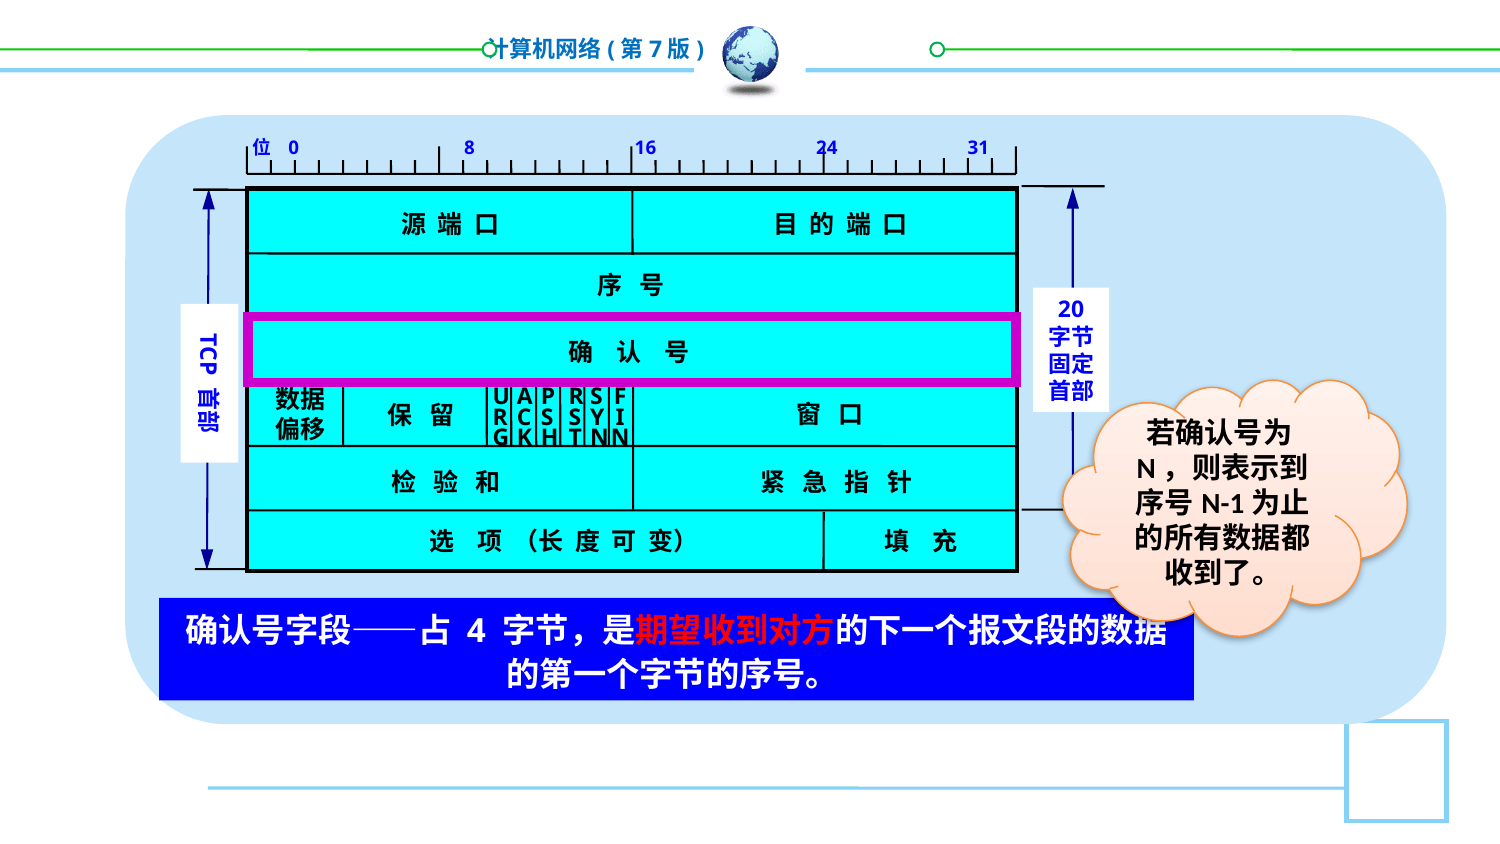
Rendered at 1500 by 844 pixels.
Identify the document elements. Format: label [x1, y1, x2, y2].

text_box [158, 128, 1408, 703]
text_box [123, 143, 153, 696]
picture [720, 24, 780, 100]
text_box [176, 113, 1395, 126]
text_box [1412, 137, 1449, 702]
text_box [174, 712, 1398, 727]
